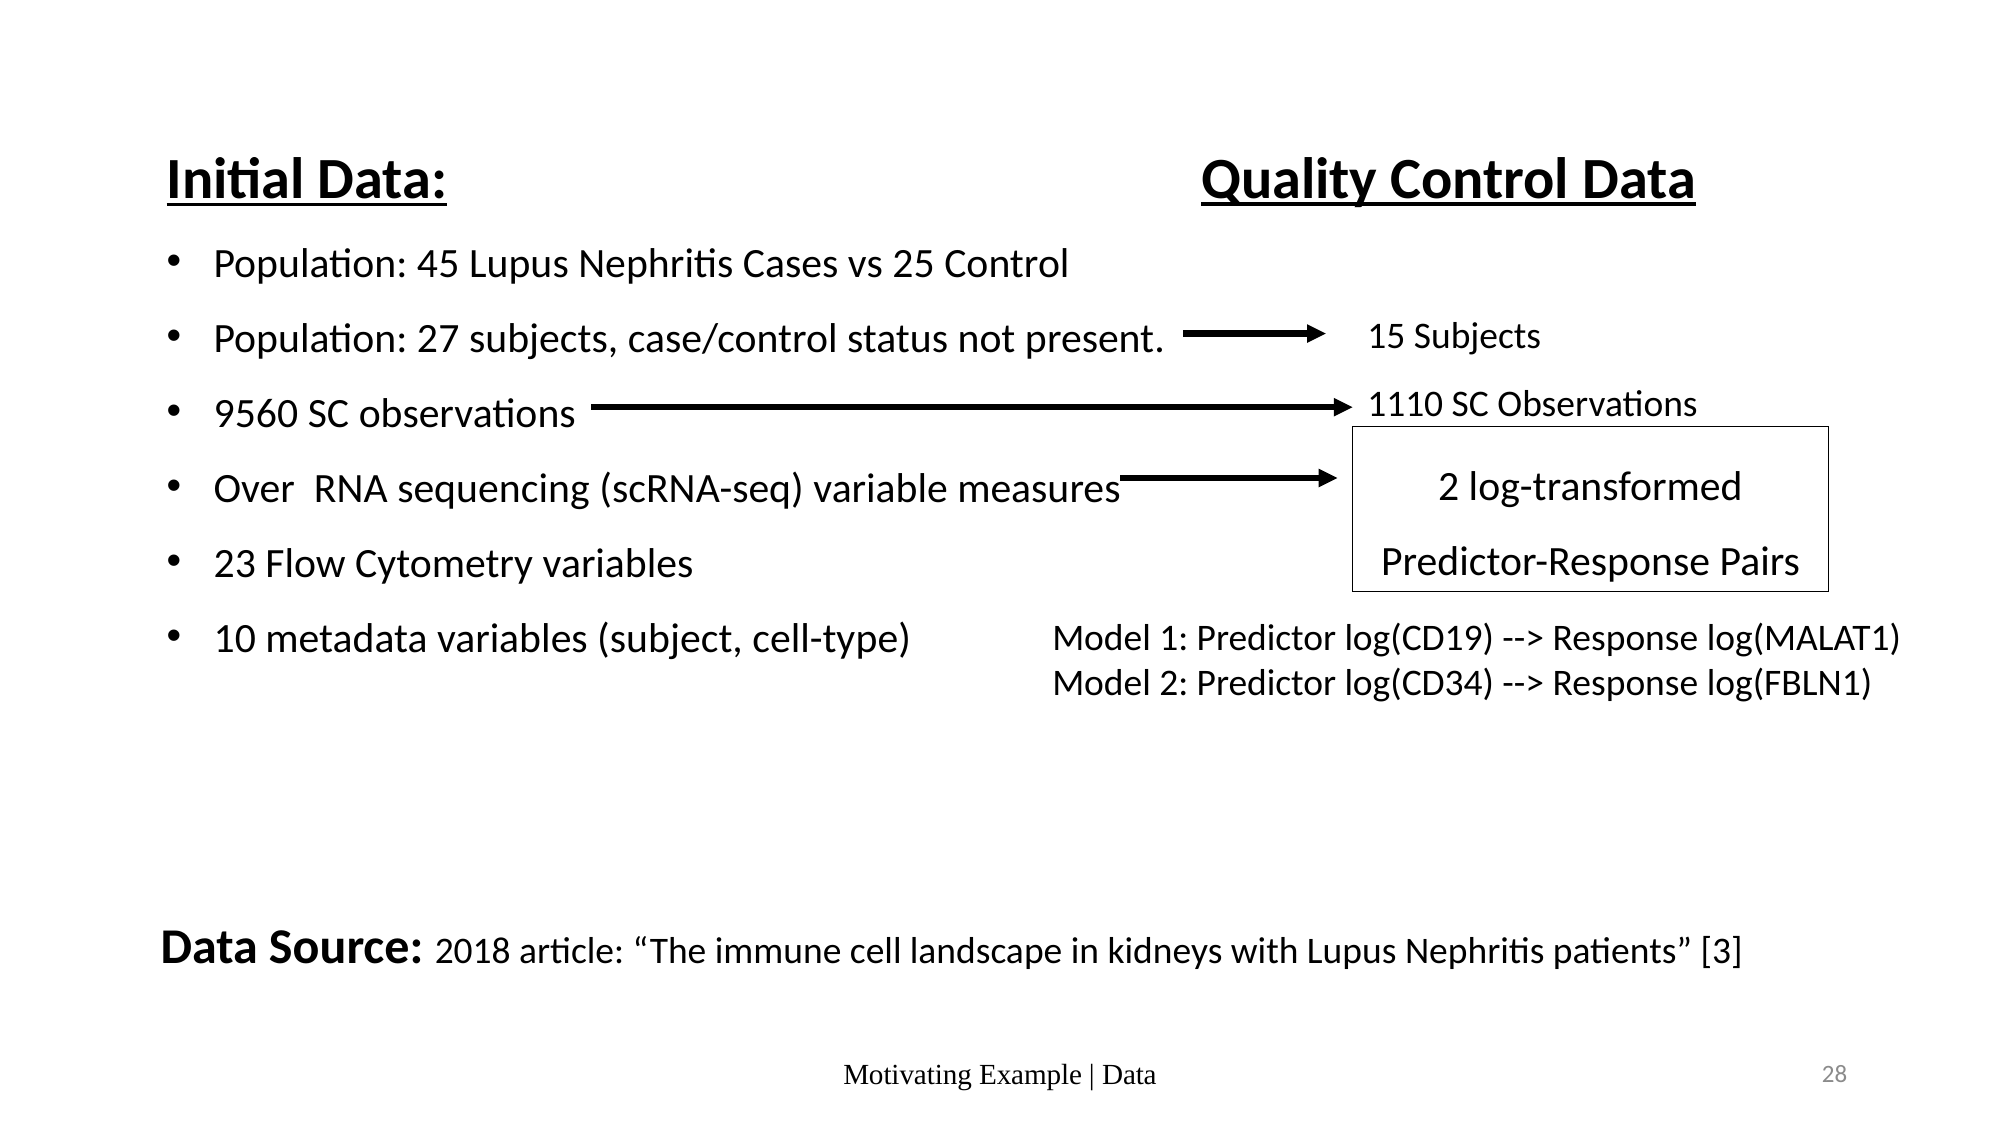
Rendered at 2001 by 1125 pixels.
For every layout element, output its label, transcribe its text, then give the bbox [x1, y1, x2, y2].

footer Motivating Example | Data [662, 1042, 1338, 1103]
text_box Data Source: 2018 article: “The immune cell landscape in kidneys with Lupus Nephritis patients” [3] [145, 905, 1806, 1026]
text_box 15 Subjects [1352, 303, 1599, 363]
text_box 1110 SC Observations [1352, 371, 1729, 477]
text_box 2 log-transformed Predictor-Response Pairs [1352, 426, 1829, 592]
slide_number 28 [1412, 1042, 1863, 1103]
text_box Model 1: Predictor log(CD19) --> Response log(MALAT1) Model 2: Predictor log(CD34) --> Response log(FBLN1) [1037, 605, 1945, 711]
text_box Quality Control Data [1186, 97, 1711, 218]
